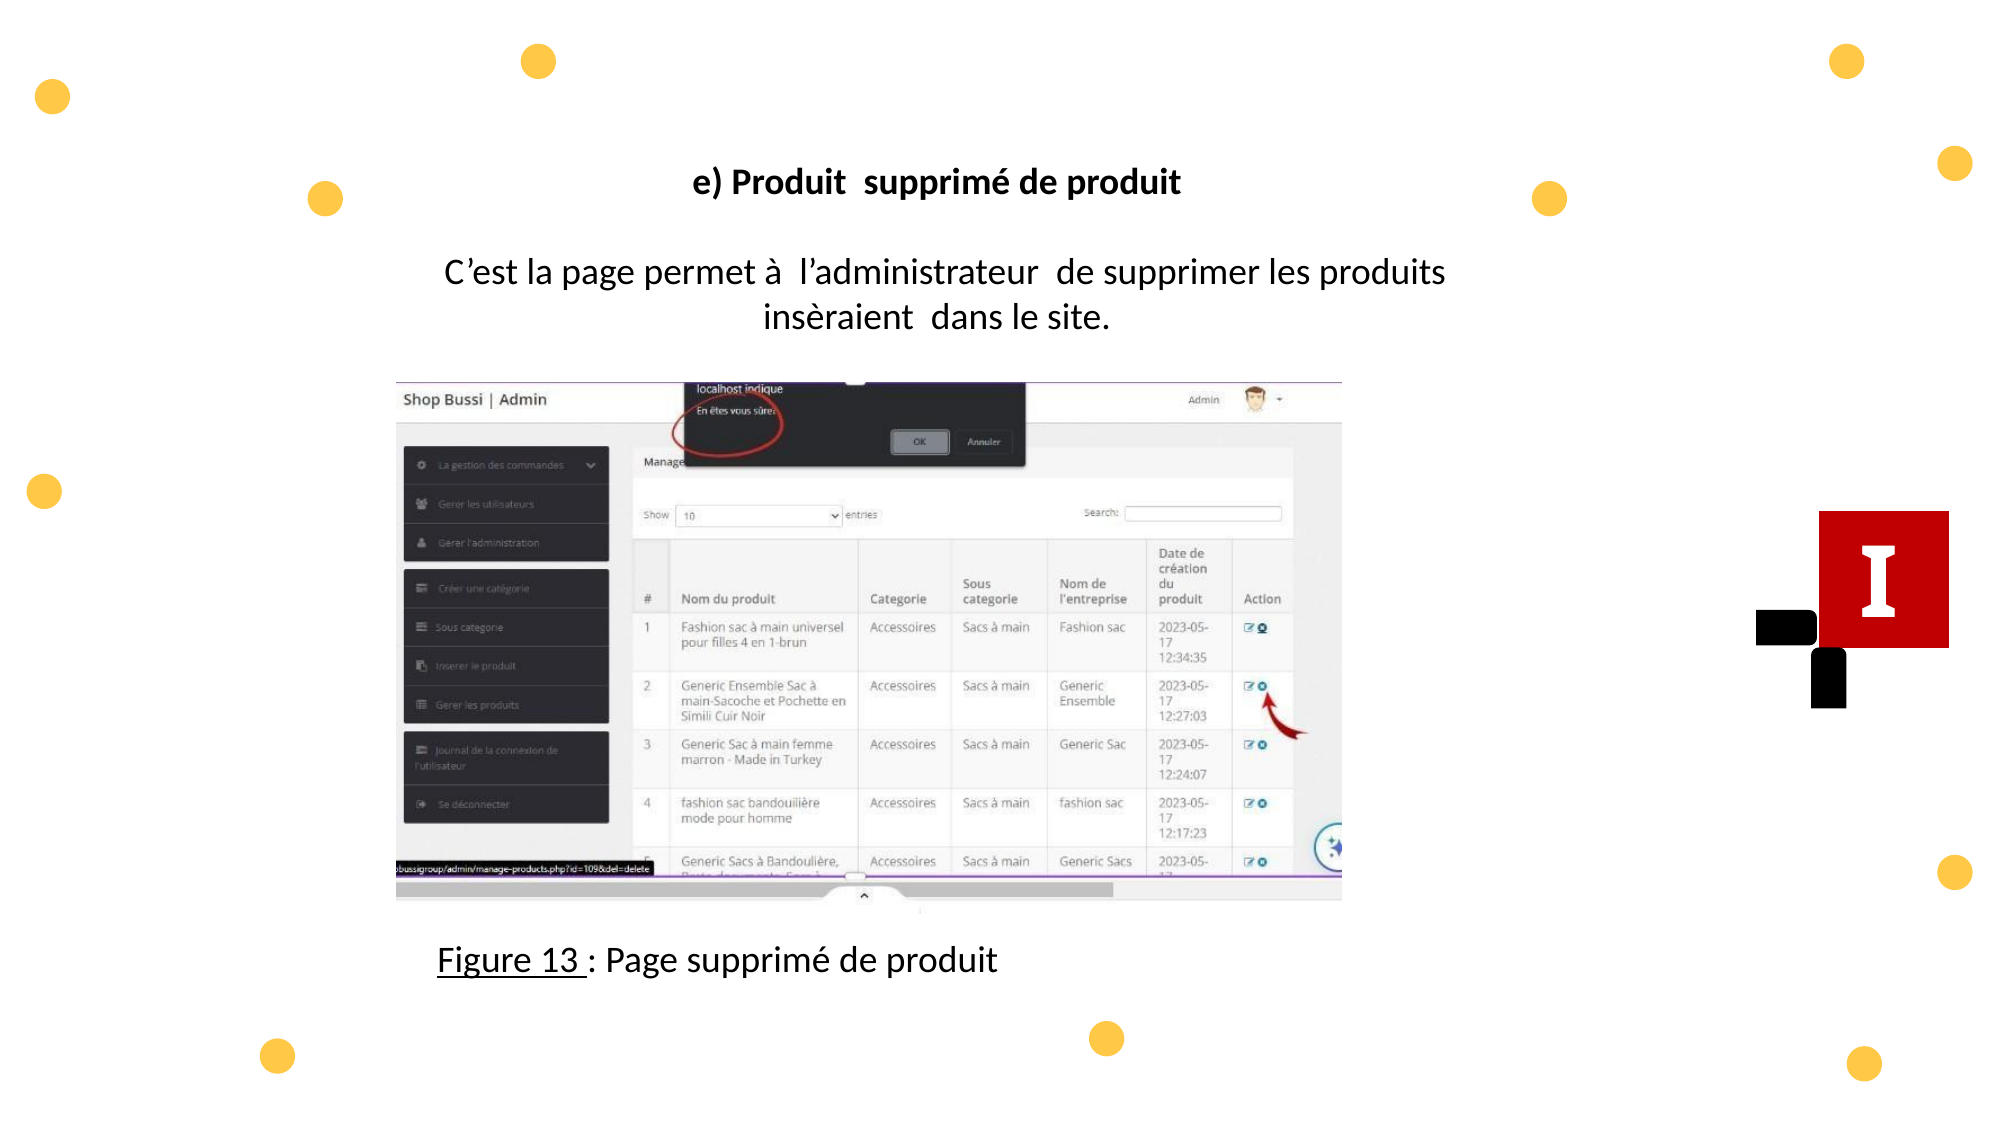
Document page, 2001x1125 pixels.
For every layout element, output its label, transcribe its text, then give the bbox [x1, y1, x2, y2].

text_box [1937, 145, 1973, 182]
picture [396, 382, 1342, 914]
text_box [307, 181, 343, 217]
text_box [1937, 854, 1973, 891]
text_box I [1827, 510, 1931, 645]
text_box [1846, 1046, 1883, 1082]
text_box Figure 13 : Page supprimé de produit [115, 837, 1304, 1125]
text_box [1756, 609, 1817, 646]
text_box [520, 43, 557, 80]
text_box e) Produit supprimé de produit C’est la page permet à l’administrateur de supprimer les produits insèraient dans le site. [343, 149, 1532, 604]
text_box [1532, 181, 1568, 217]
text_box [34, 79, 71, 115]
text_box [1818, 511, 1950, 649]
text_box [1829, 43, 1865, 80]
text_box [26, 473, 62, 509]
text_box [1811, 647, 1847, 709]
